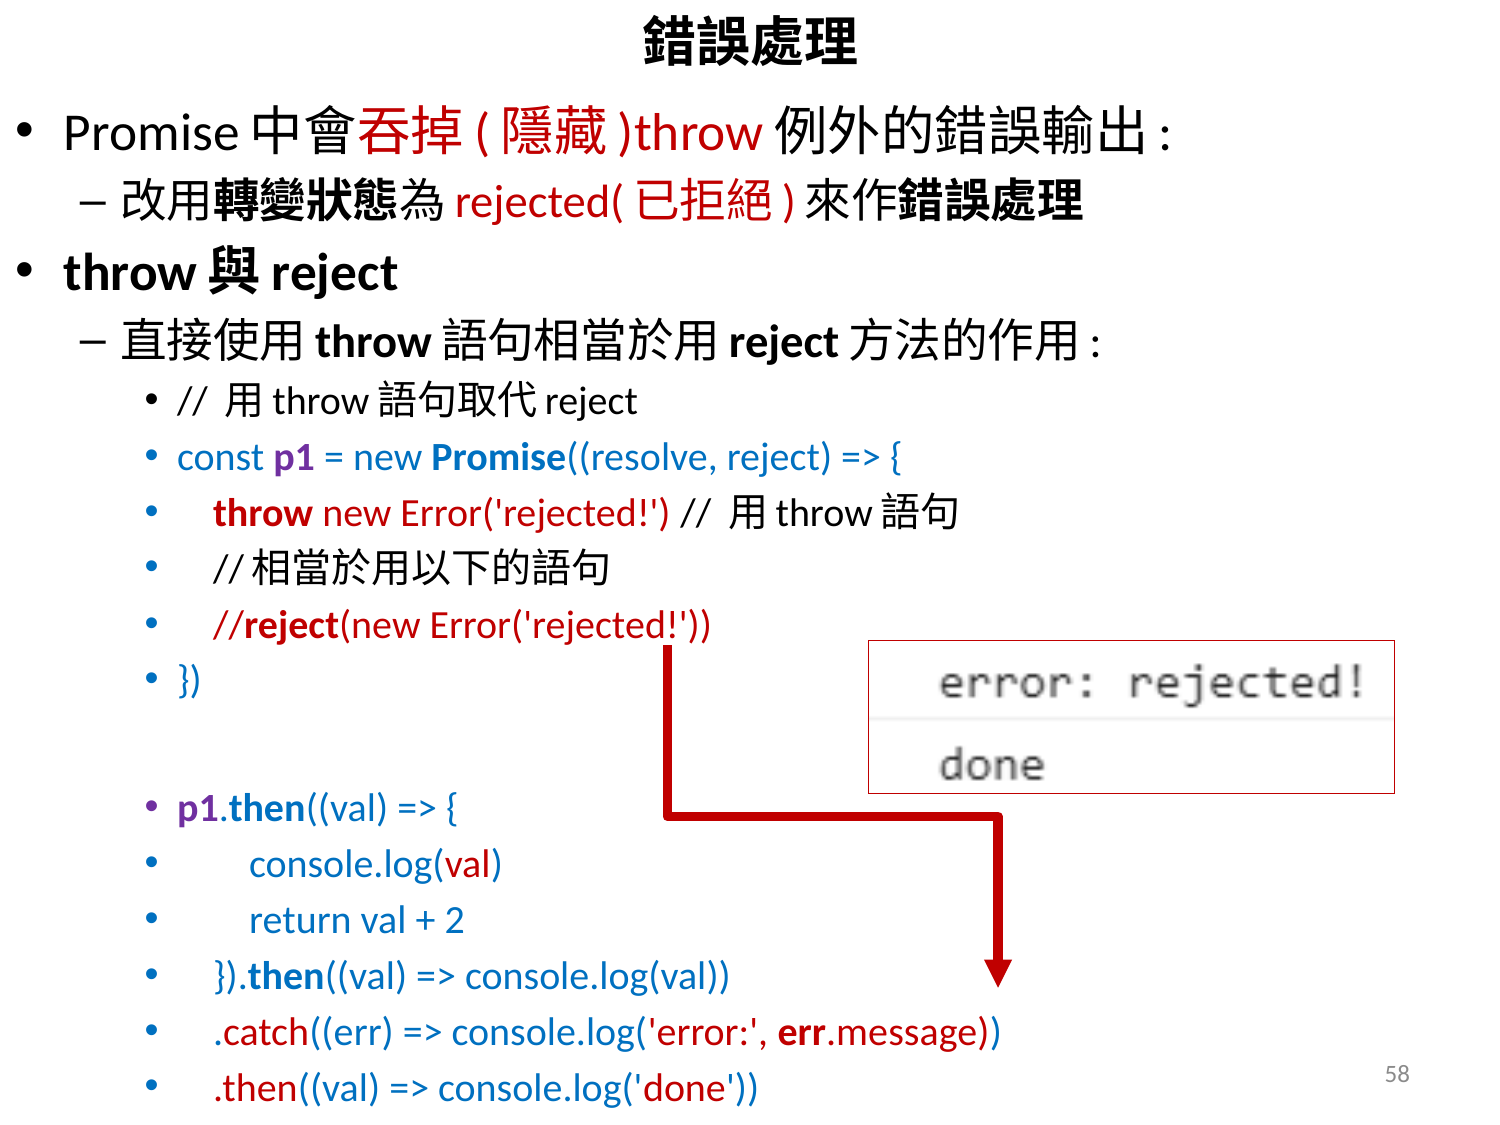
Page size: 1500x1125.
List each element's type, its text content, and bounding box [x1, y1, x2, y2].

title 錯誤處理 [0, 0, 1500, 81]
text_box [661, 650, 1005, 983]
slide_number 58 [1074, 1042, 1425, 1103]
picture [867, 639, 1395, 794]
list Promise中會吞掉(隱藏)throw例外的錯誤輸出: 改用轉變狀態為rejected(已拒絕)來作錯誤處理 throw與reject 直接使用throw語句相當於用reject方法的作用: // 用throw語句取代reject const p1 = new Promise((resolve, reject) => { throw new Error('rejected!') // 用throw語句 //相當於用以下的語句 //reject(new Error('rejected!')) }) p1.then((val) => { console.log(val) return val + 2 }).then((val) => console.log(val)) .catch((err) => console.log('error:', err.message)) .then((val) => console.log('done')) [0, 90, 1500, 1125]
